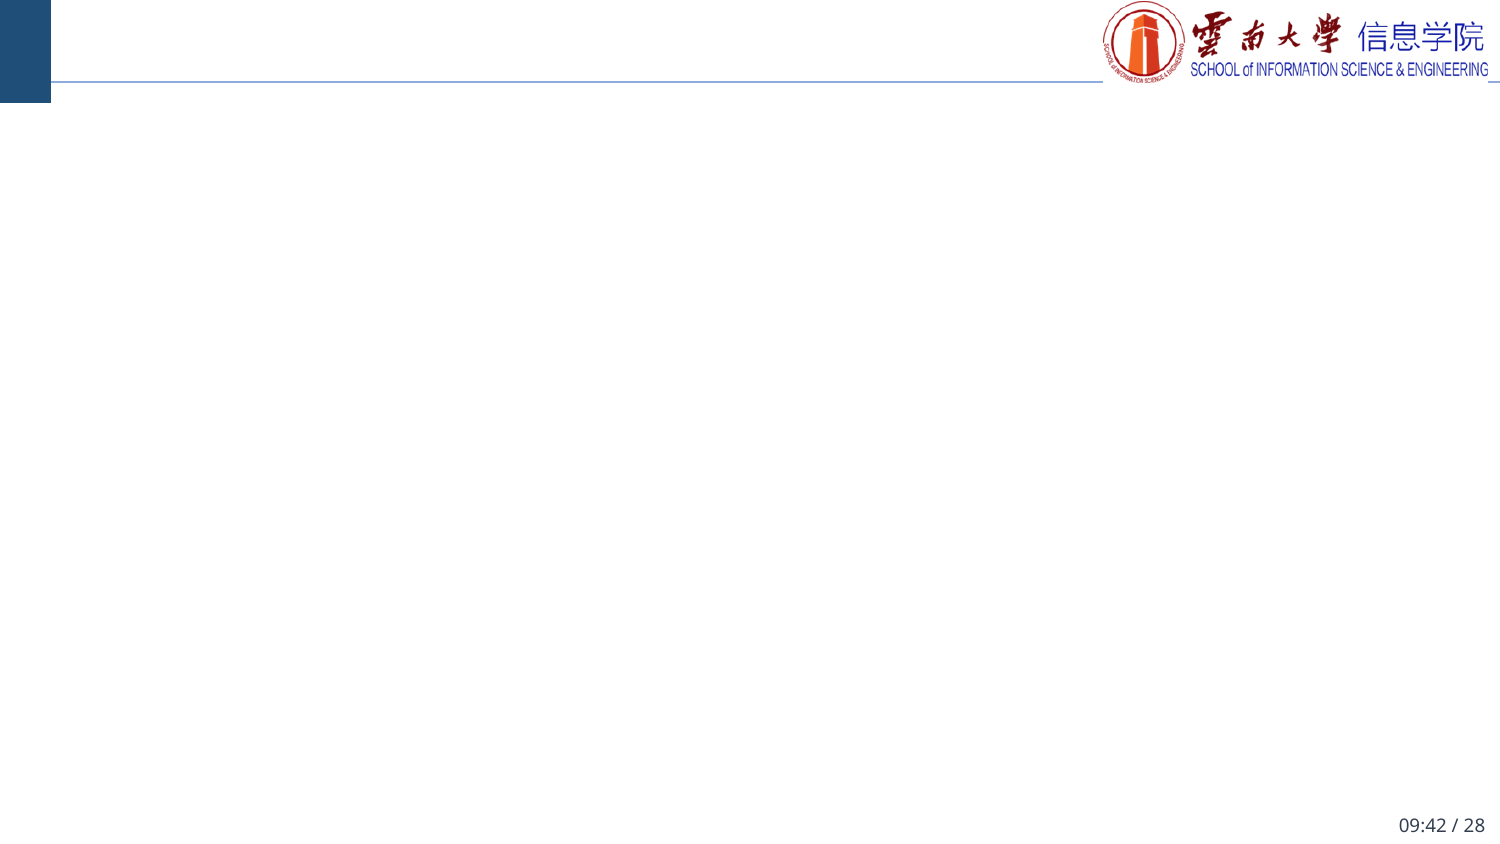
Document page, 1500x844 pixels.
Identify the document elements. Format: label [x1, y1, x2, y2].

picture [1103, 1, 1488, 83]
